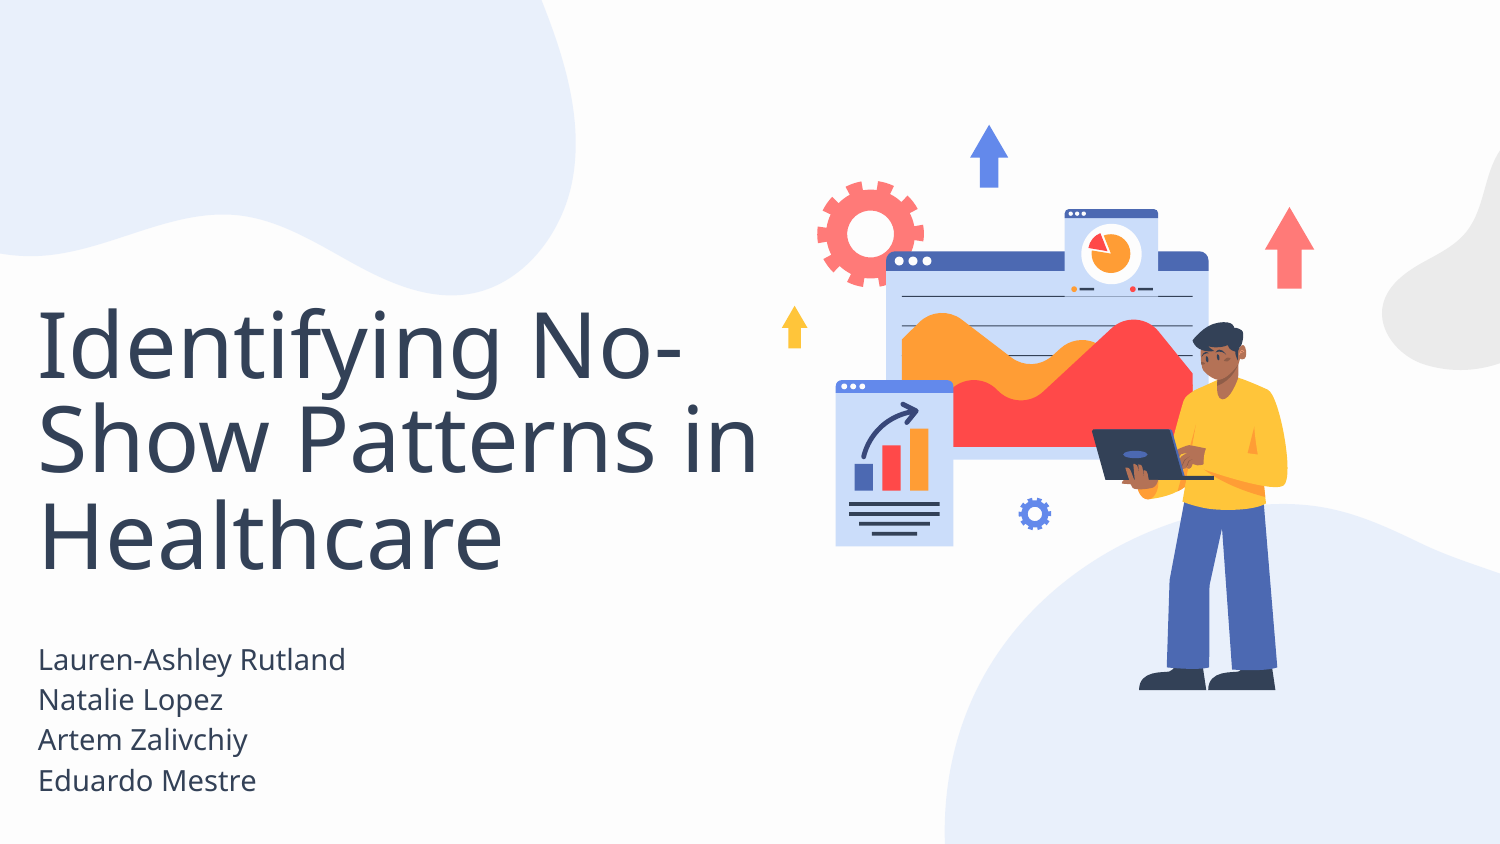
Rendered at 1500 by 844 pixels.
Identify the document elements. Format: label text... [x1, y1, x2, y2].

title Identifying No-Show Patterns in Healthcare [22, 376, 776, 604]
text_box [781, 124, 1315, 691]
subtitle Lauren-Ashley Rutland Natalie Lopez Artem Zalivchiy Eduardo Mestre [22, 621, 657, 688]
